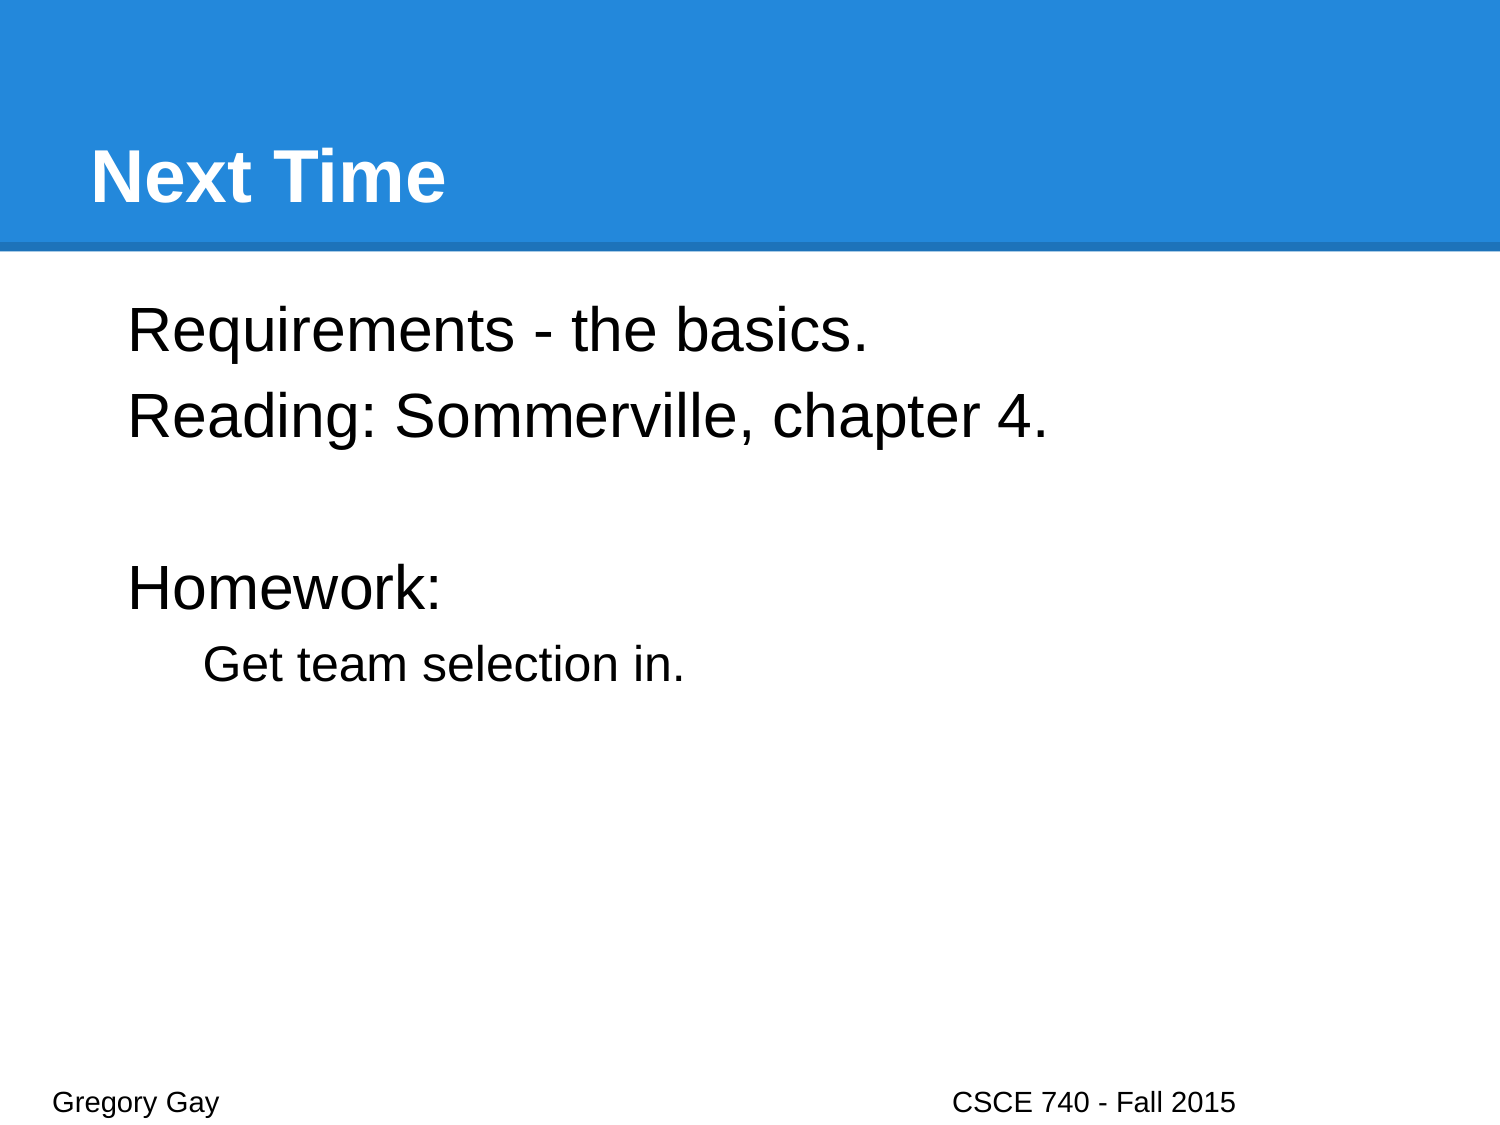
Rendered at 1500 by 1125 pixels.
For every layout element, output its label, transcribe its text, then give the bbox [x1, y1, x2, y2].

list Requirements - the basics. Reading: Sommerville, chapter 4. Homework: Get team selection in. [75, 262, 1476, 1078]
title Next Time [75, 45, 1425, 233]
text_box Gregory Gay CSCE 740 - Fall 2015 37 [37, 1068, 1463, 1114]
